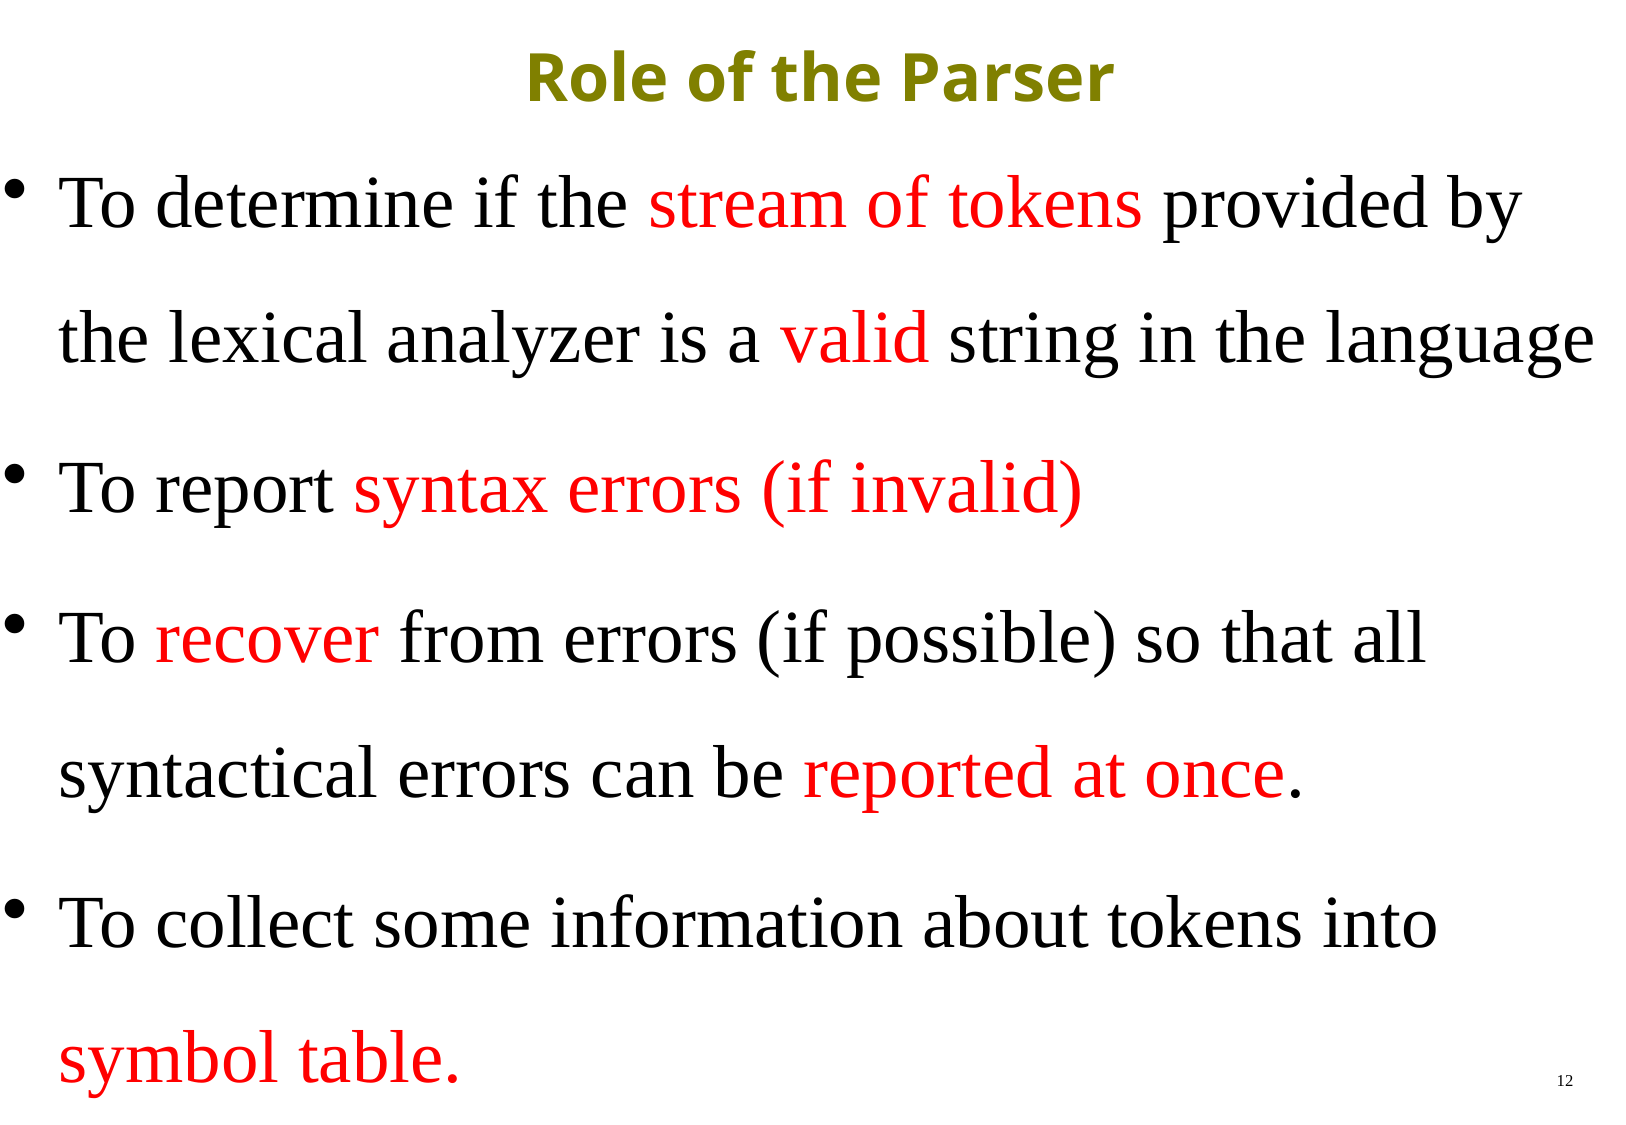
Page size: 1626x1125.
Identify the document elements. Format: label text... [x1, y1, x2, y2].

list To determine if the stream of tokens provided by the lexical analyzer is a valid string in the language To report syntax errors (if invalid) To recover from errors (if possible) so that all syntactical errors can be reported at once. To collect some information about tokens into symbol table. [0, 99, 1625, 1125]
title Role of the Parser [51, 0, 1589, 99]
